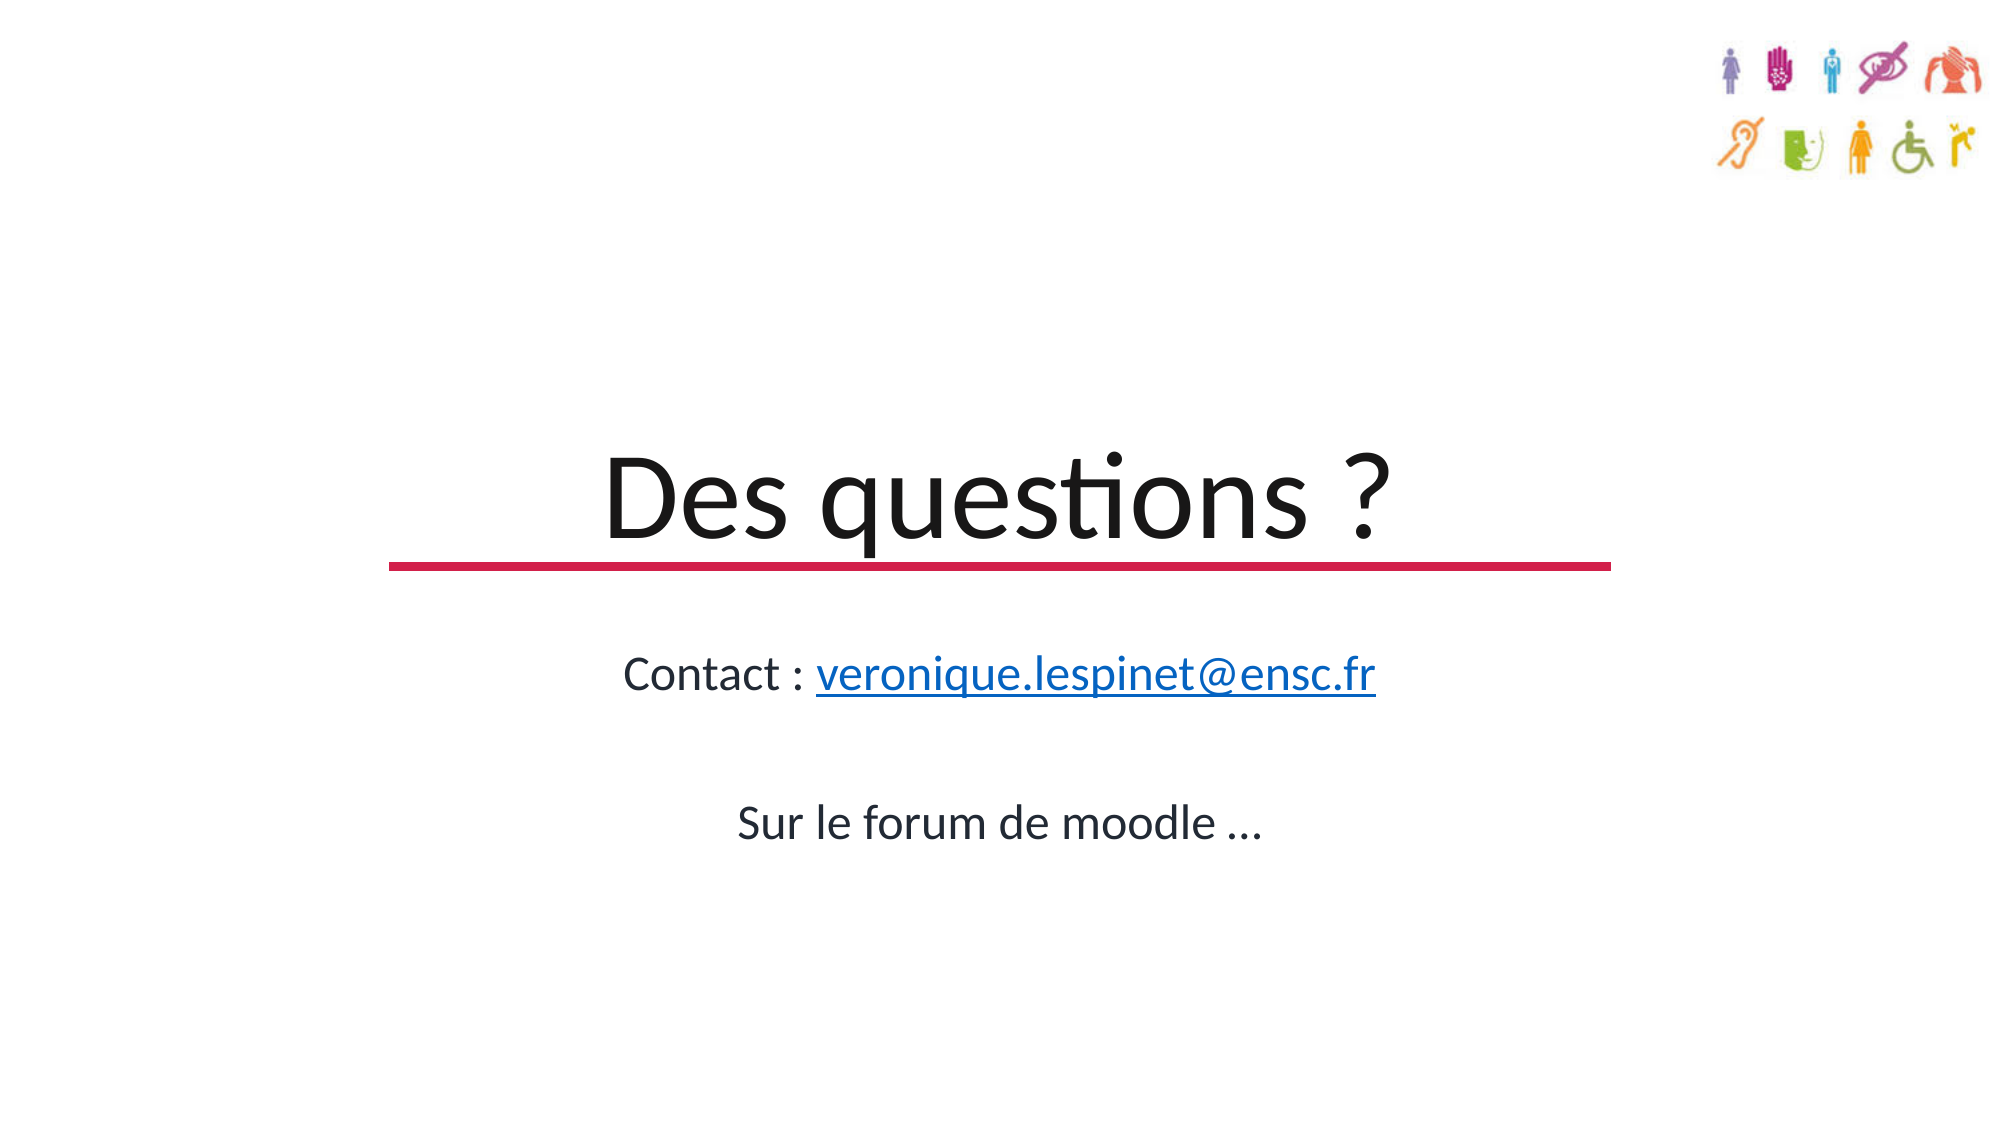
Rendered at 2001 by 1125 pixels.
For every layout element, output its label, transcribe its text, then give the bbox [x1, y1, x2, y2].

picture [1700, 0, 2000, 216]
title Des questions ? [249, 181, 1750, 574]
subtitle Contact : veronique.lespinet@ensc.fr Sur le forum de moodle … [249, 639, 1750, 912]
